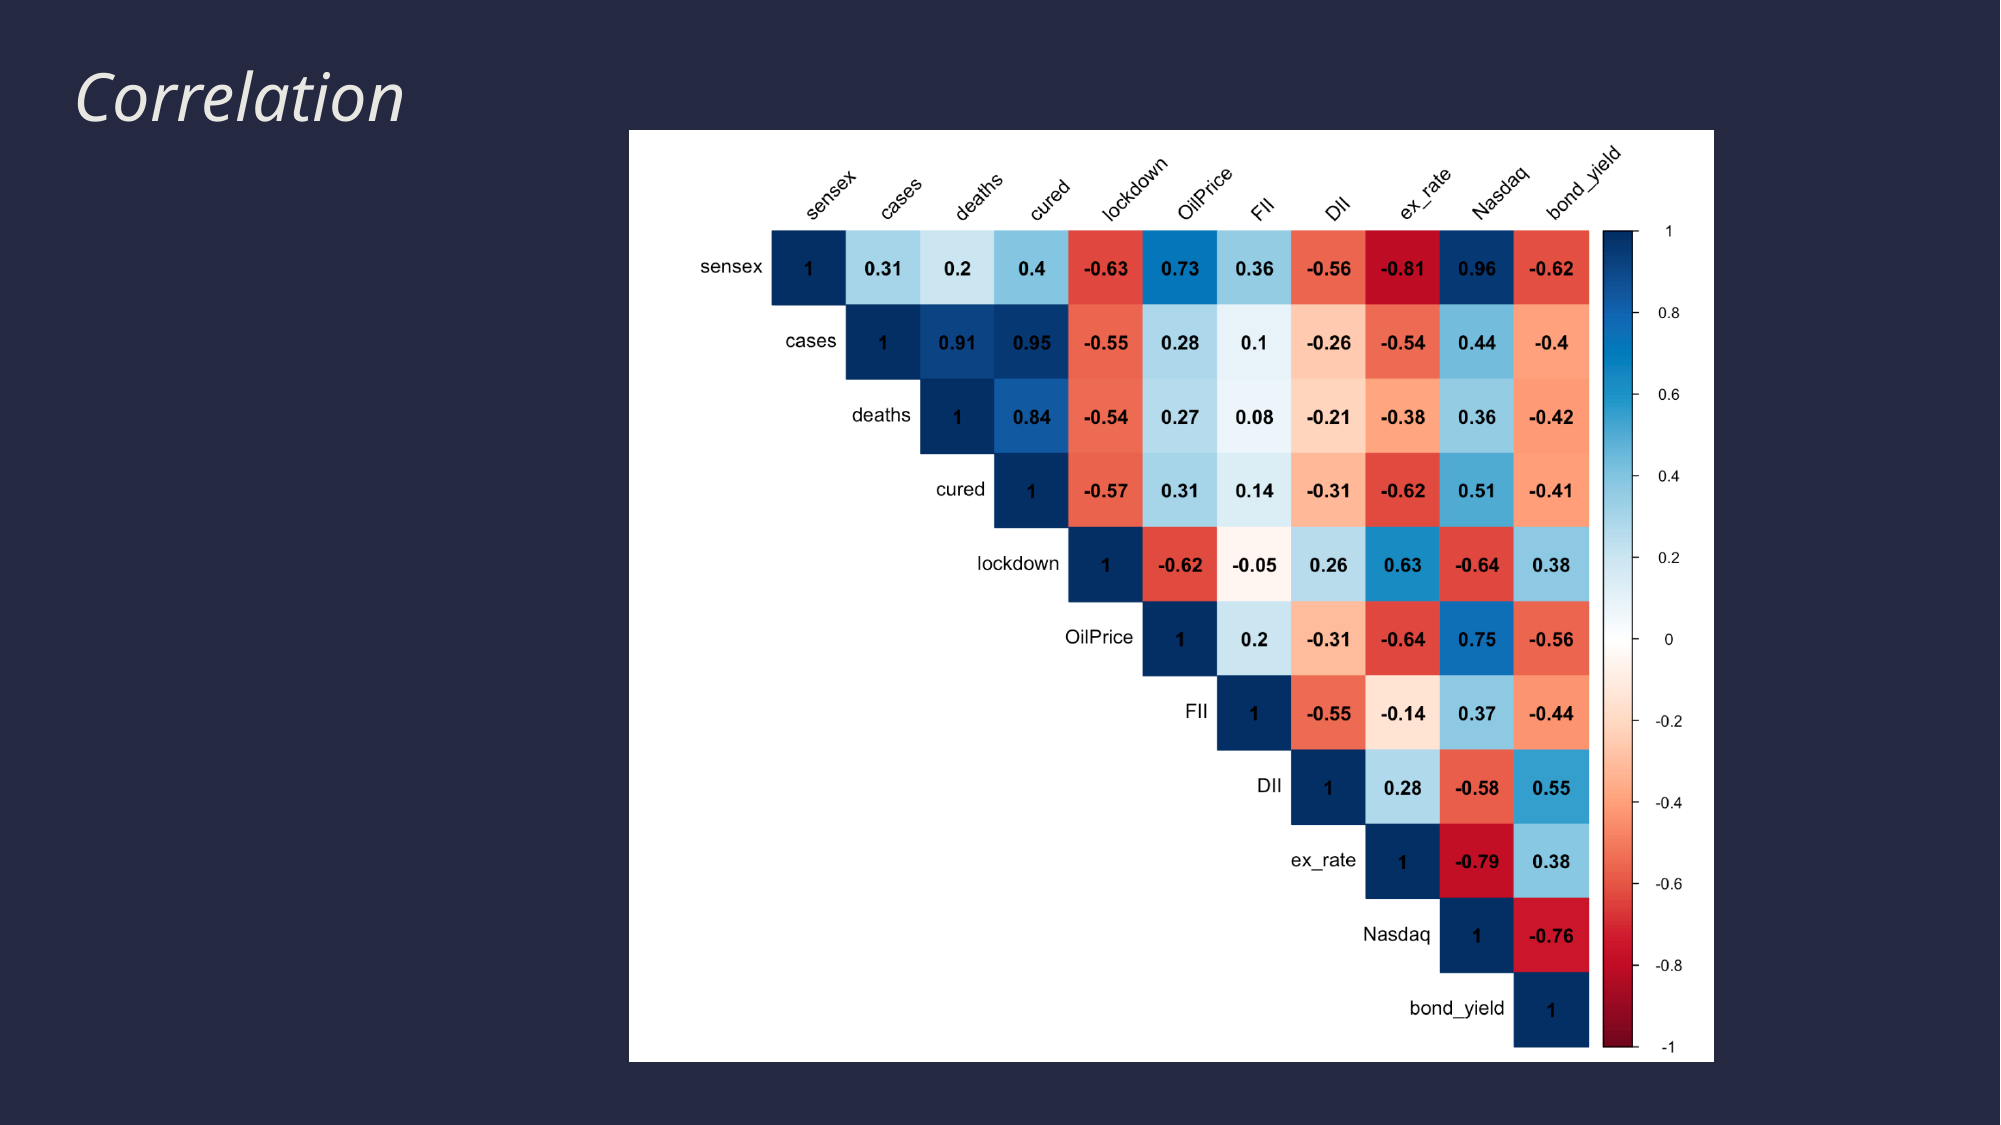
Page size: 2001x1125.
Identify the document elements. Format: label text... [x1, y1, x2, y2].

picture [629, 129, 1714, 1062]
title Correlation [73, 63, 1928, 251]
